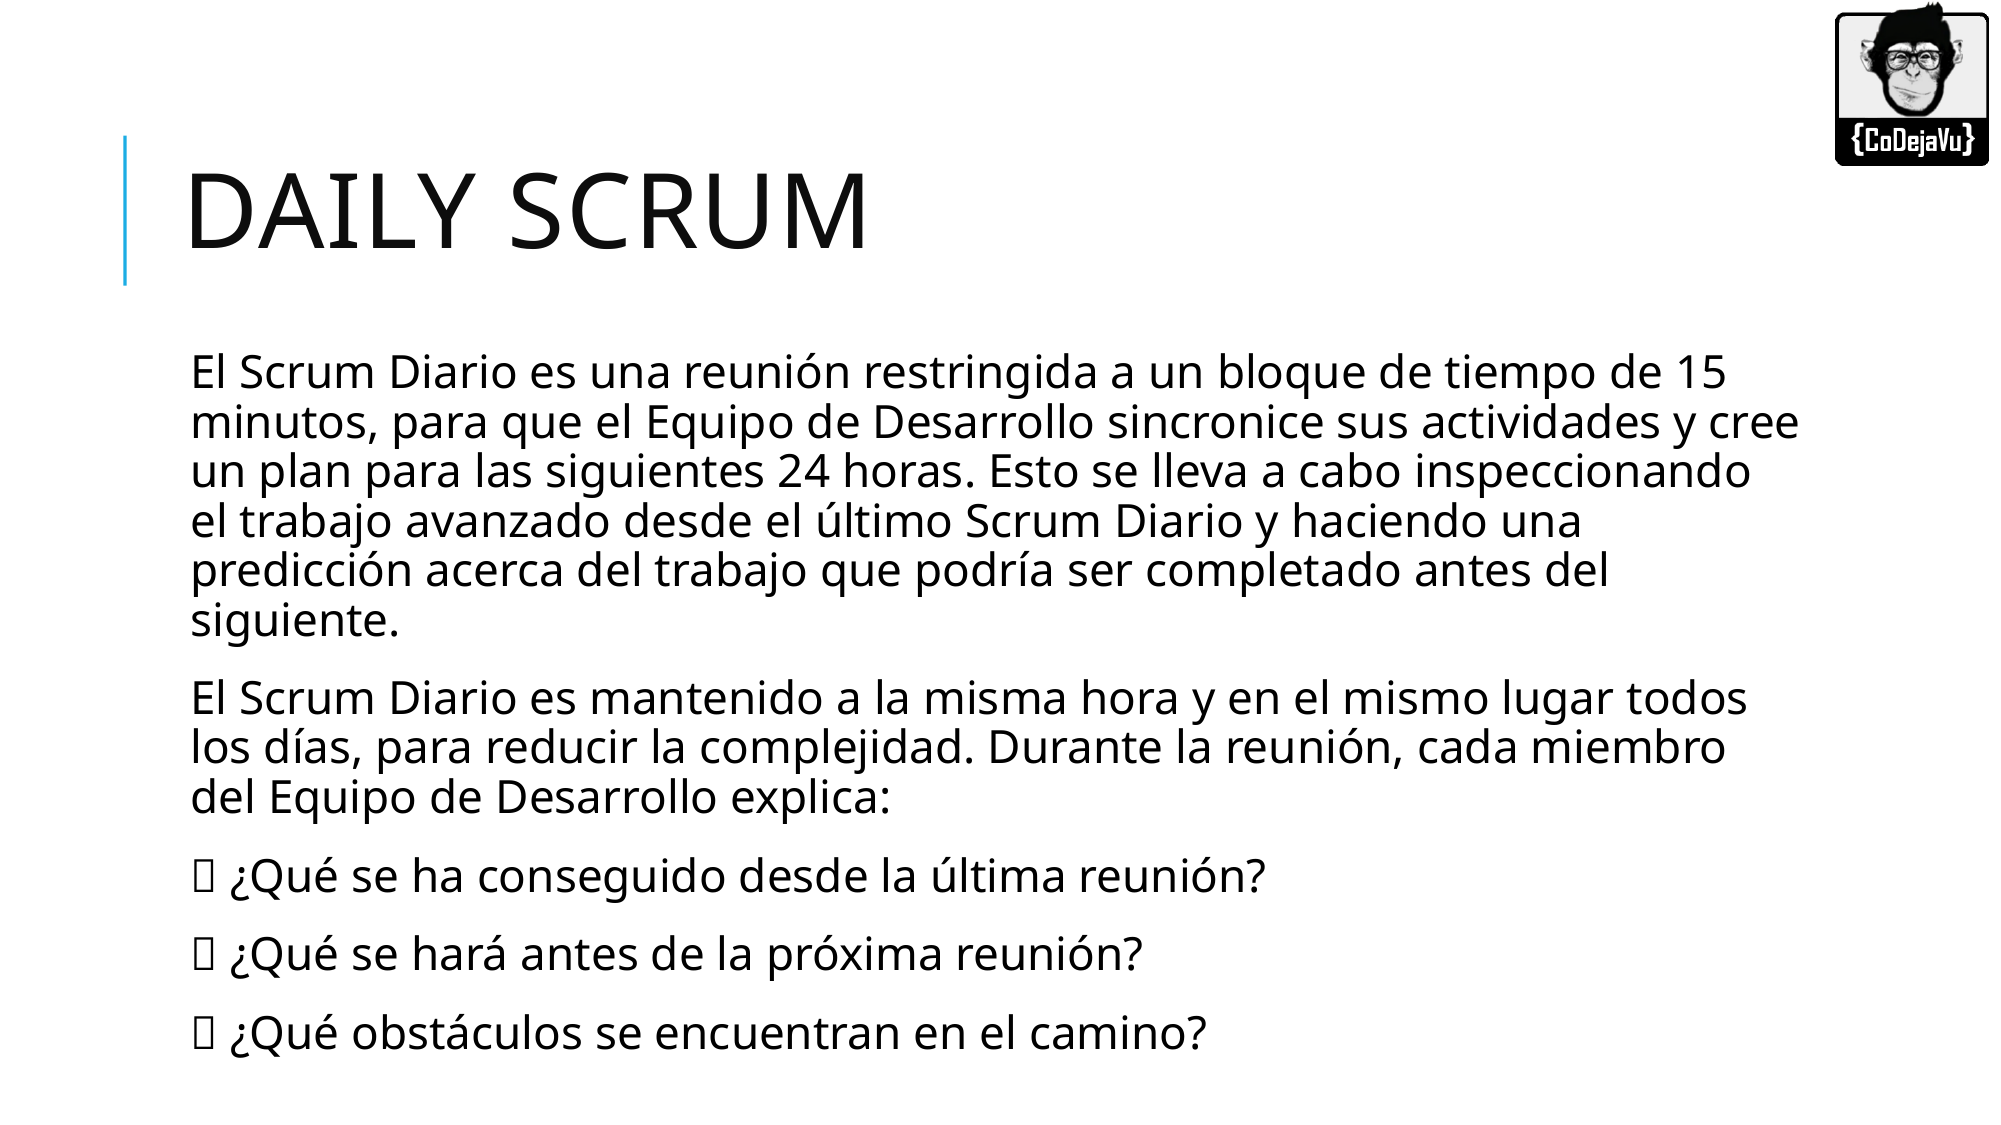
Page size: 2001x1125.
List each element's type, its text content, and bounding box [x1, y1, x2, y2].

text_box Daily scrum [167, 95, 1763, 342]
picture [1835, 0, 1989, 167]
text_box El Scrum Diario es una reunión restringida a un bloque de tiempo de 15 minutos, para que el Equipo de Desarrollo sincronice sus actividades y cree un plan para las siguientes 24 horas. Esto se lleva a cabo inspeccionando el trabajo avanzado desde el último Scrum Diario y haciendo una predicción acerca del trabajo que podría ser completado antes del siguiente. El Scrum Diario es mantenido a la misma hora y en el mismo lugar todos los días, para reducir la complejidad. Durante la reunión, cada miembro del Equipo de Desarrollo explica:  ¿Qué se ha conseguido desde la última reunión?  ¿Qué se hará antes de la próxima reunión?  ¿Qué obstáculos se encuentran en el camino? [168, 341, 1810, 1035]
